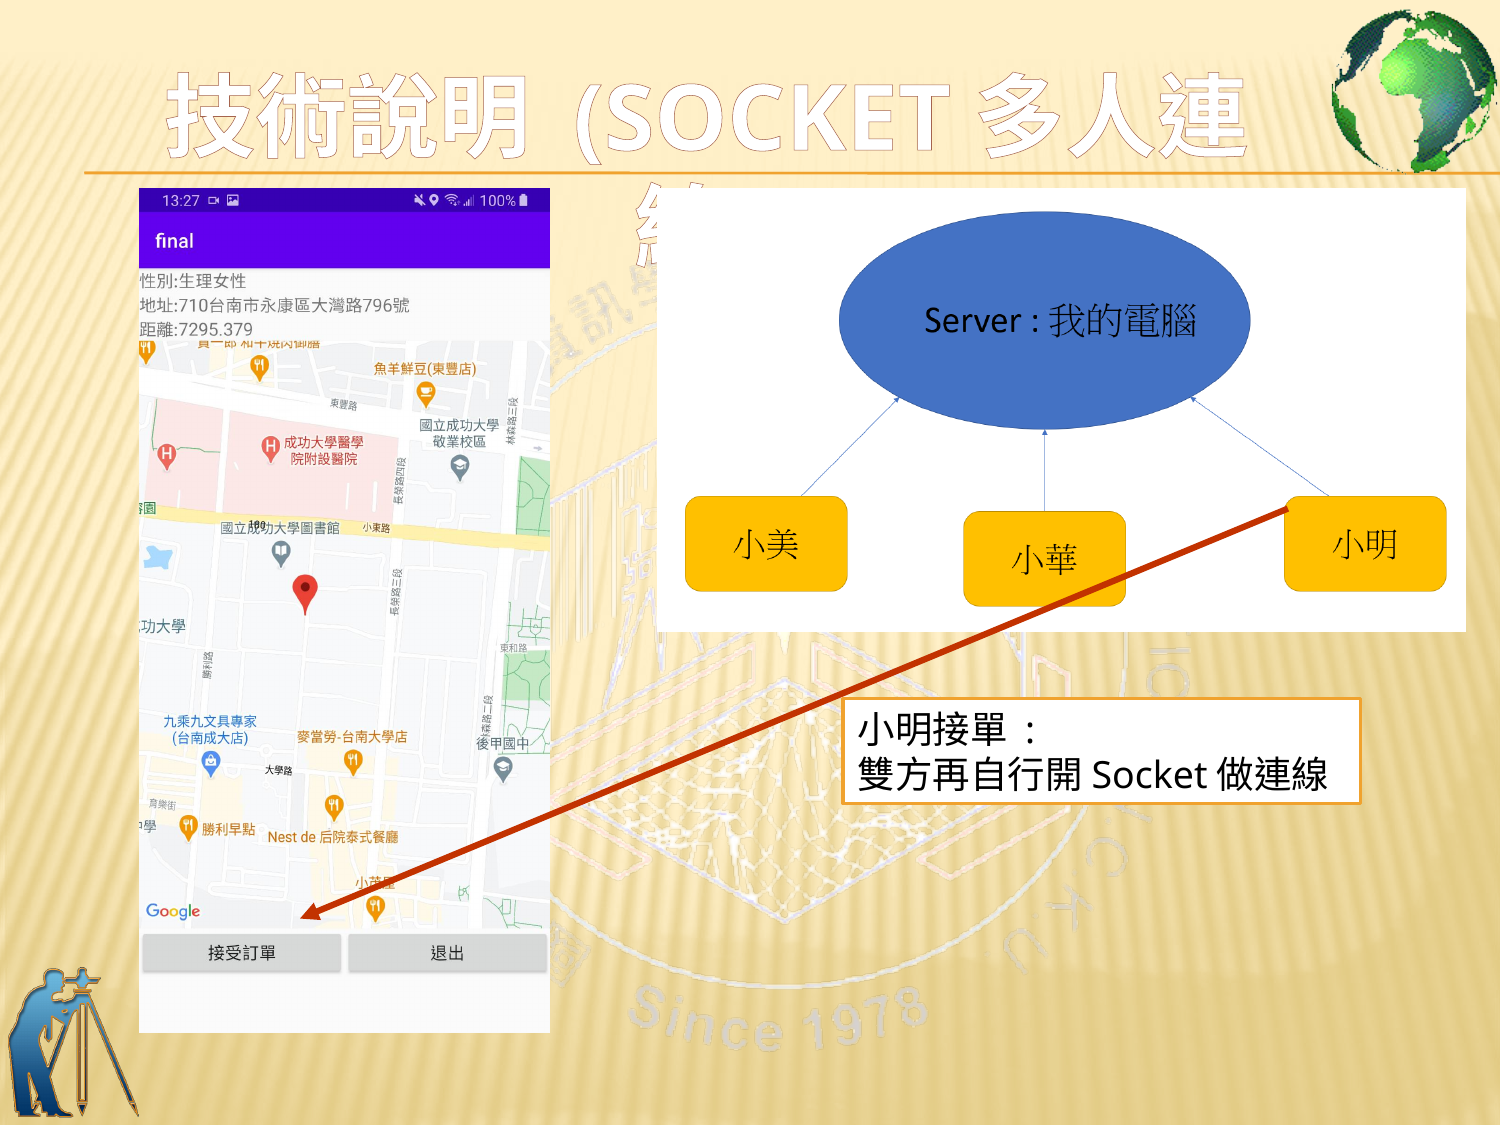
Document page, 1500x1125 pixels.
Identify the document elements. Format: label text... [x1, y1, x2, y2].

text_box 技術說明 (SOCKET多人連線) [127, 51, 1285, 189]
picture [139, 188, 551, 1033]
text_box 小明接單 : 雙方再自行開Socket做連線 [1301, 697, 1362, 805]
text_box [299, 508, 1289, 919]
text_box [1301, 582, 1500, 800]
picture [0, 960, 148, 1125]
picture [657, 188, 1466, 632]
picture [1291, 0, 1500, 181]
text_box [127, 582, 131, 800]
